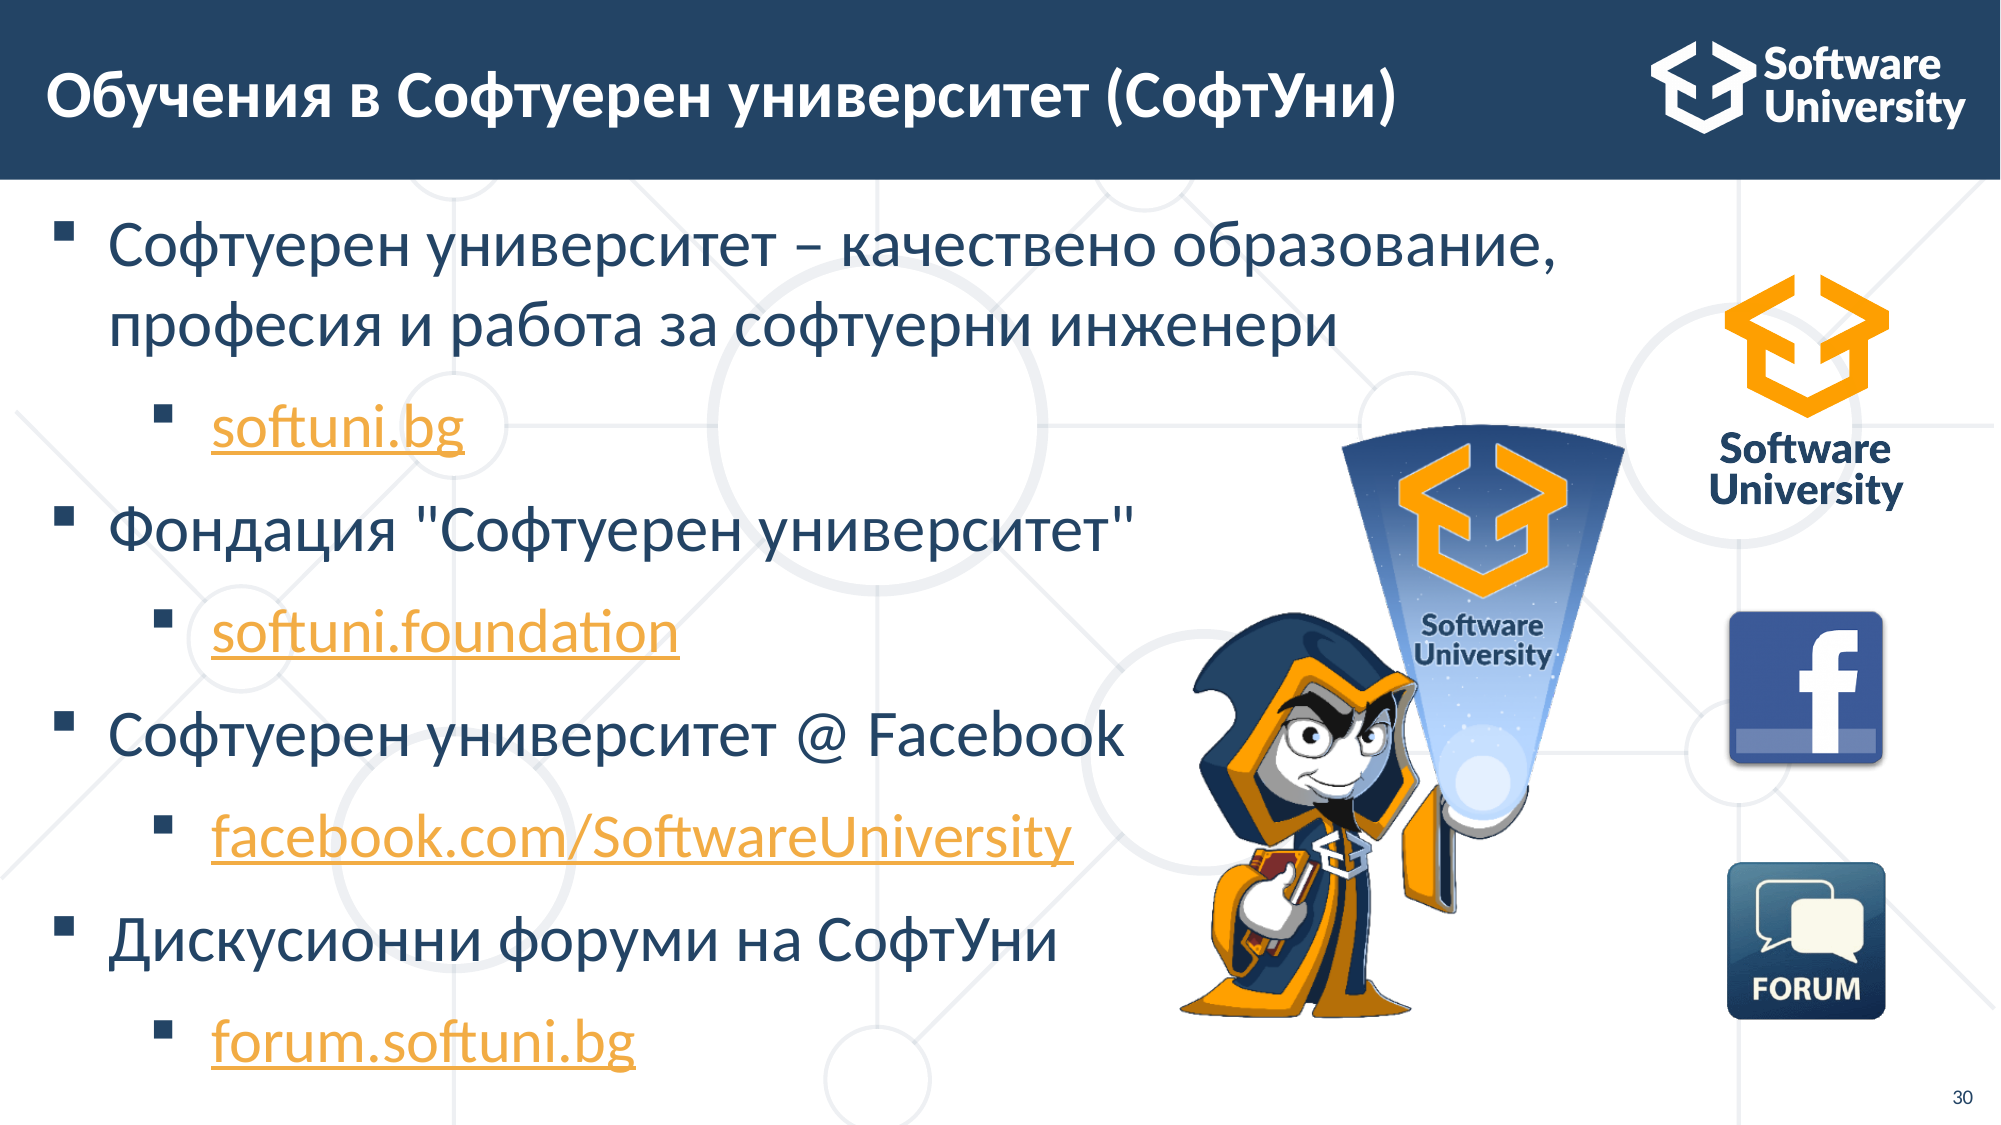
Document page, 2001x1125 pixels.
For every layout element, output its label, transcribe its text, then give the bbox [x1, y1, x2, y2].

picture [1708, 274, 1904, 517]
picture [1651, 41, 1966, 134]
title Обучения в Софтуерен университет (СофтУни) [28, 17, 1627, 163]
picture [1726, 861, 1886, 1020]
picture [1723, 605, 1889, 773]
list Софтуерен университет – качествено образование, професия и работа за софтуерни инженери softuni.bg Фондация "Софтуерен университет" softuni.foundation Софтуерен университет @ Facebook facebook.com/SoftwareUniversity Дискусионни форуми на СофтУни forum.softuni.bg [31, 193, 1650, 1094]
slide_number 30 [1927, 1067, 1989, 1117]
